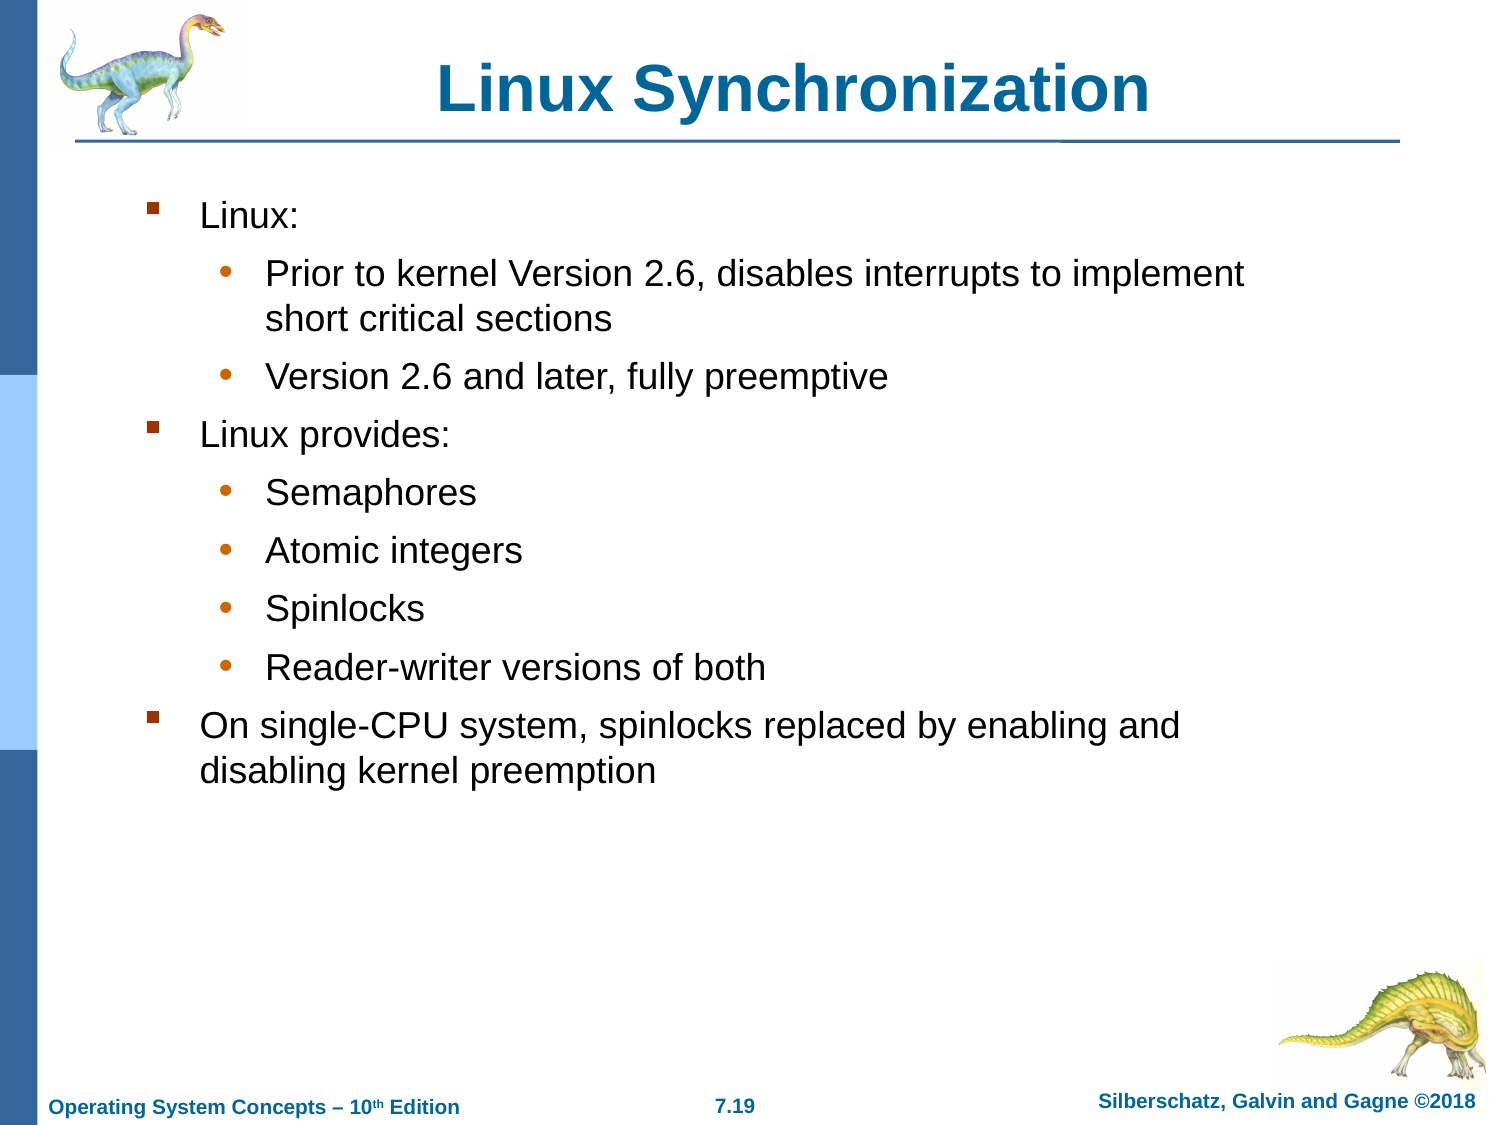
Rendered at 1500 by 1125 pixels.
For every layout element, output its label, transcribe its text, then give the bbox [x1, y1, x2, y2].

list Linux: Prior to kernel Version 2.6, disables interrupts to implement short critical sections Version 2.6 and later, fully preemptive Linux provides: Semaphores Atomic integers Spinlocks Reader-writer versions of both On single-CPU system, spinlocks replaced by enabling and disabling kernel preemption [128, 183, 1336, 911]
title Linux Synchronization [163, 37, 1425, 132]
picture [1275, 959, 1486, 1090]
picture [46, 0, 243, 149]
